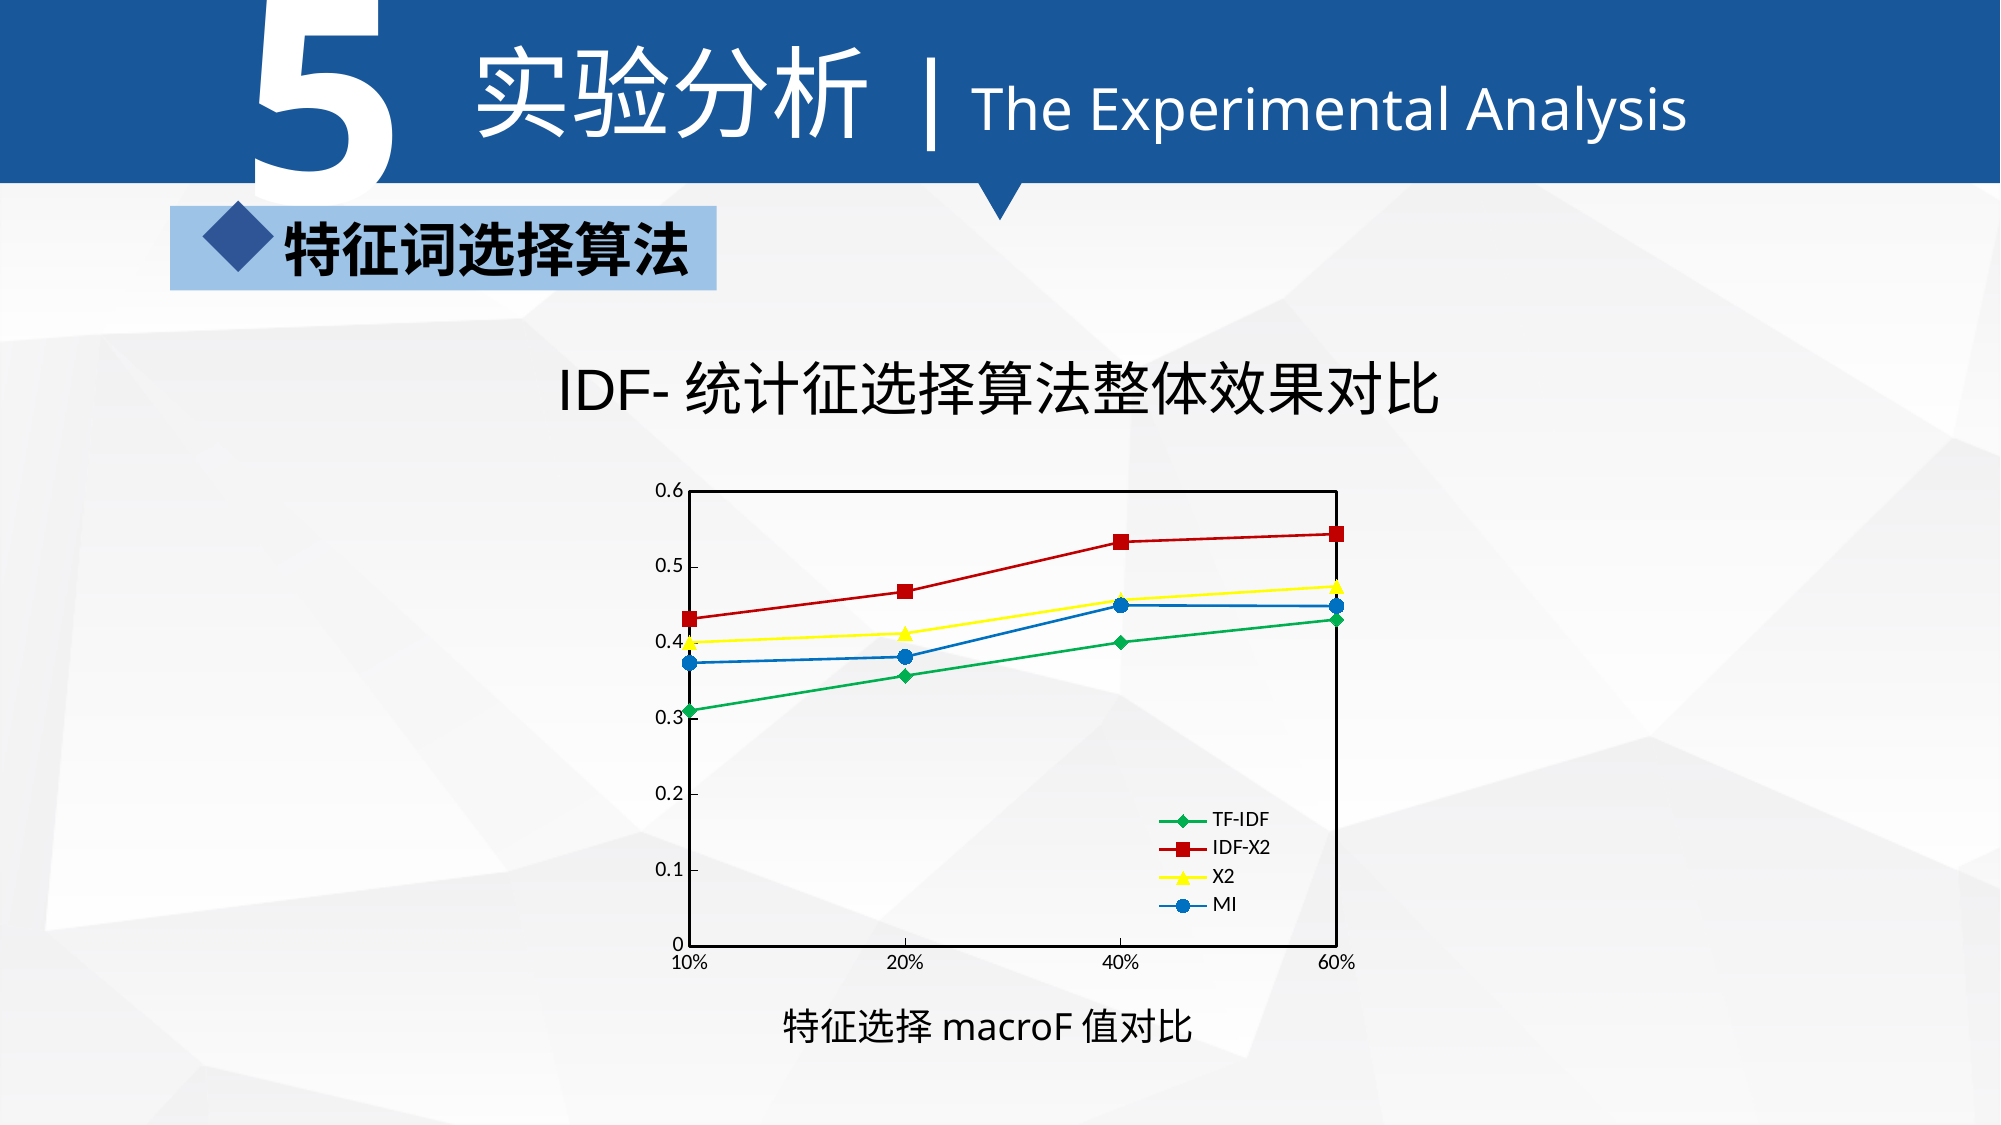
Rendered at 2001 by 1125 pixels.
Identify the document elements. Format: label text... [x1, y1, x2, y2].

text_box 特征词选择算法 [170, 274, 717, 291]
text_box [0, 0, 2000, 274]
chart [616, 464, 1384, 996]
picture [0, 0, 2001, 1125]
text_box 特征选择macroF值对比 [767, 996, 1209, 1056]
